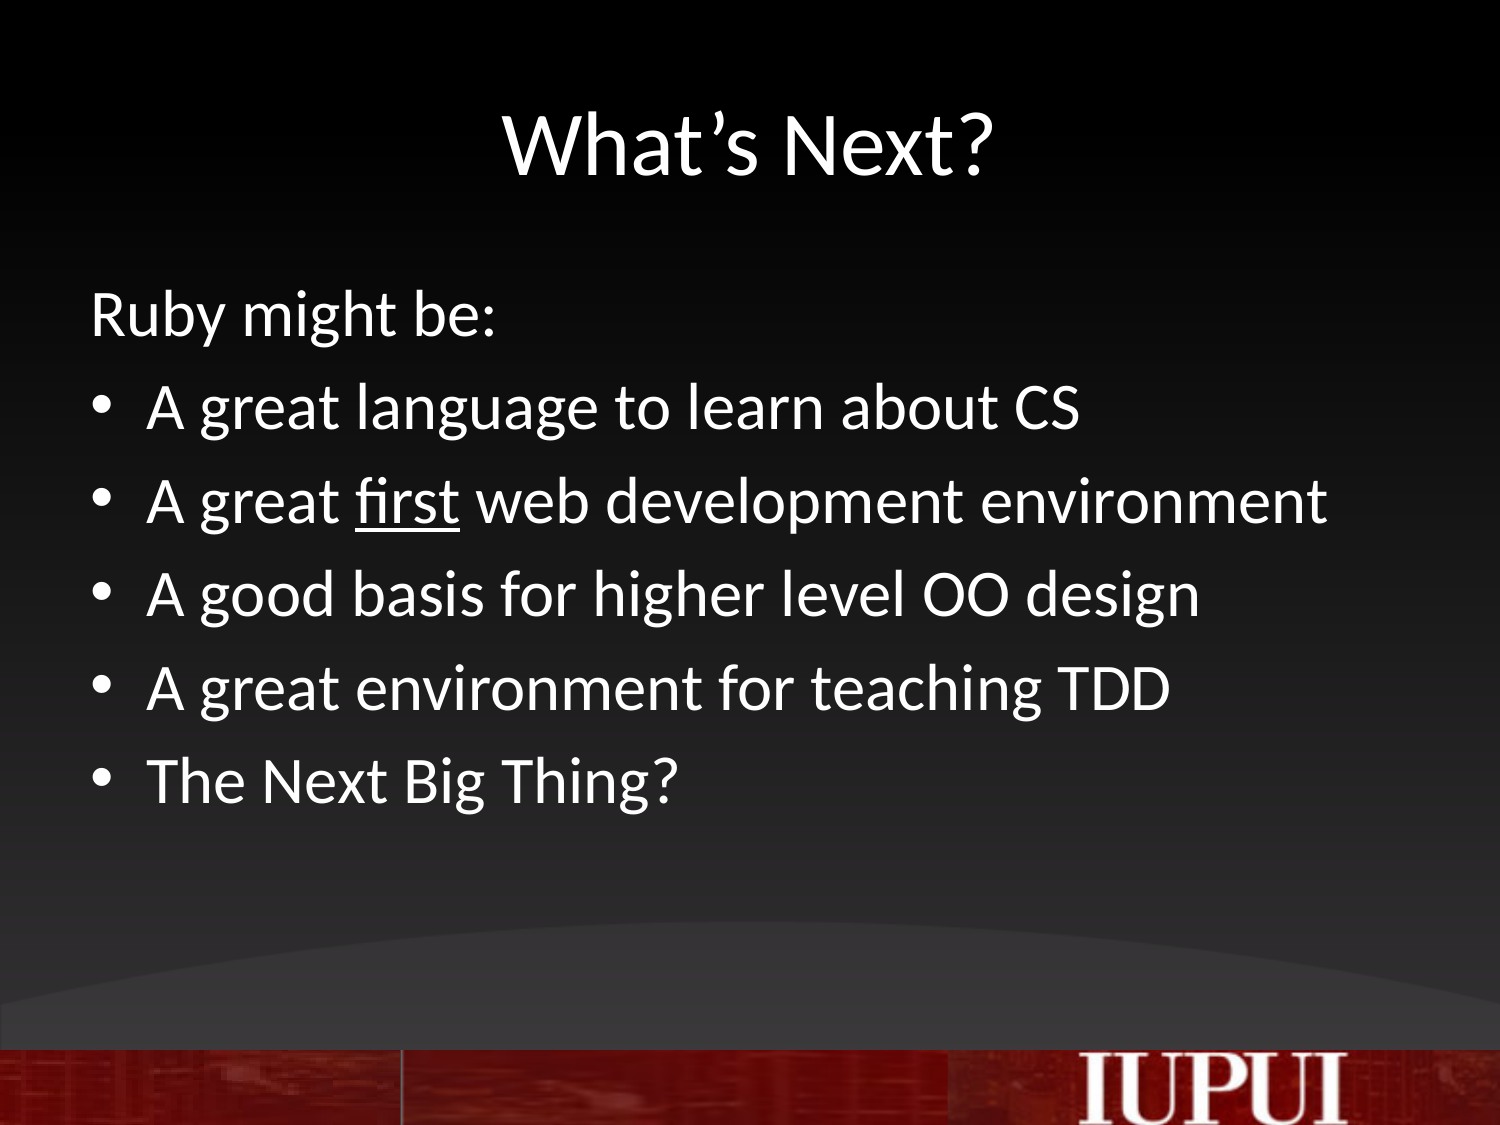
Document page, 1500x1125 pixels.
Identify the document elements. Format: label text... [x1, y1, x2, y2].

title What’s Next? [75, 45, 1425, 233]
picture [0, 0, 1500, 1125]
list Ruby might be: A great language to learn about CS A great first web development environment A good basis for higher level OO design A great environment for teaching TDD The Next Big Thing? [75, 262, 1425, 1005]
